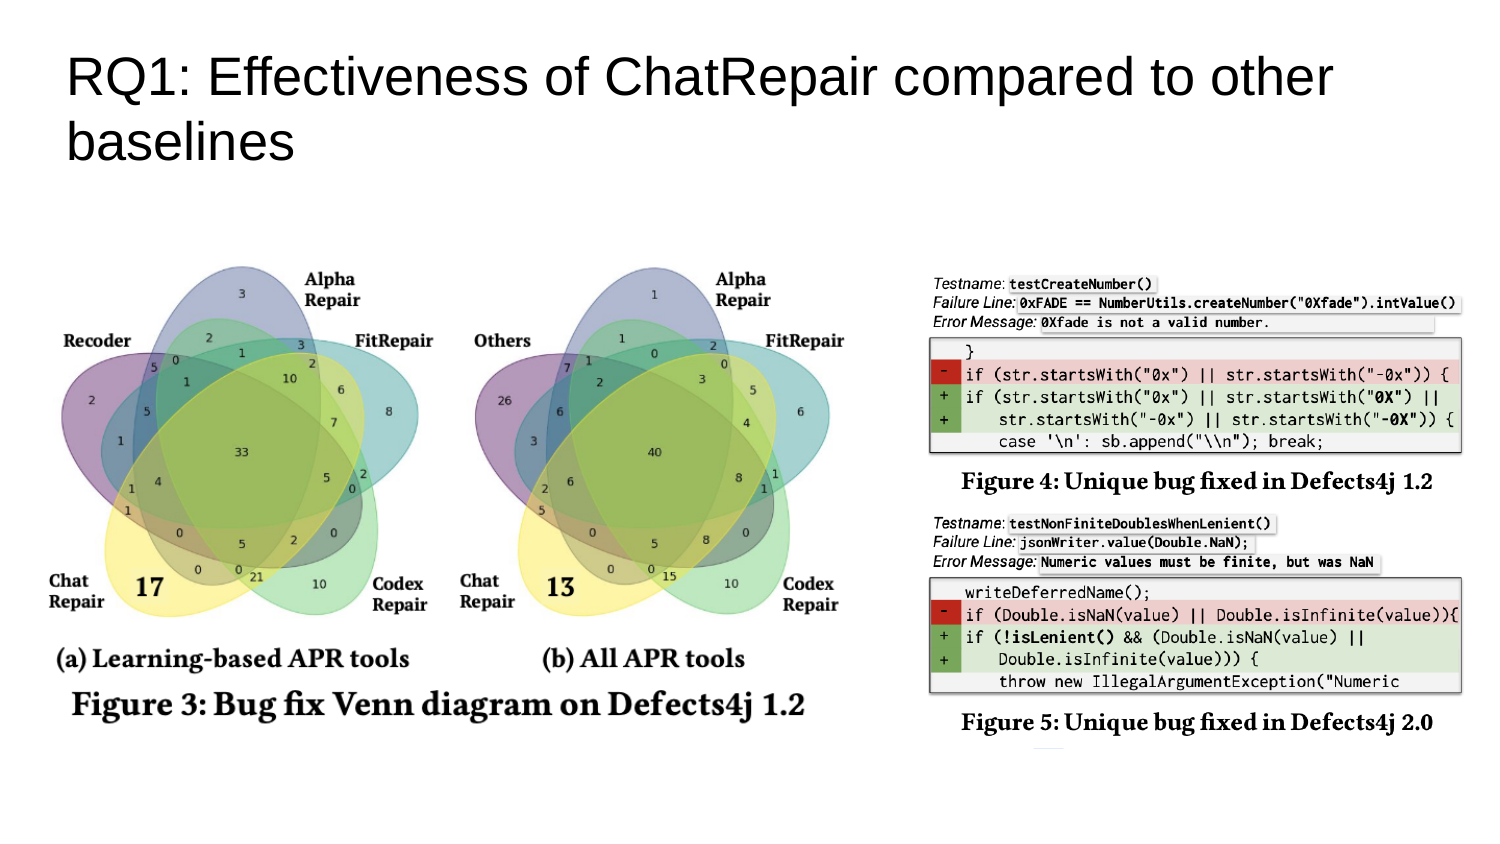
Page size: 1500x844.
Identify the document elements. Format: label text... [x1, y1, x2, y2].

picture [0, 232, 871, 738]
picture [881, 258, 1485, 750]
title RQ1: Effectiveness of ChatRepair compared to other baselines [51, 26, 1485, 115]
